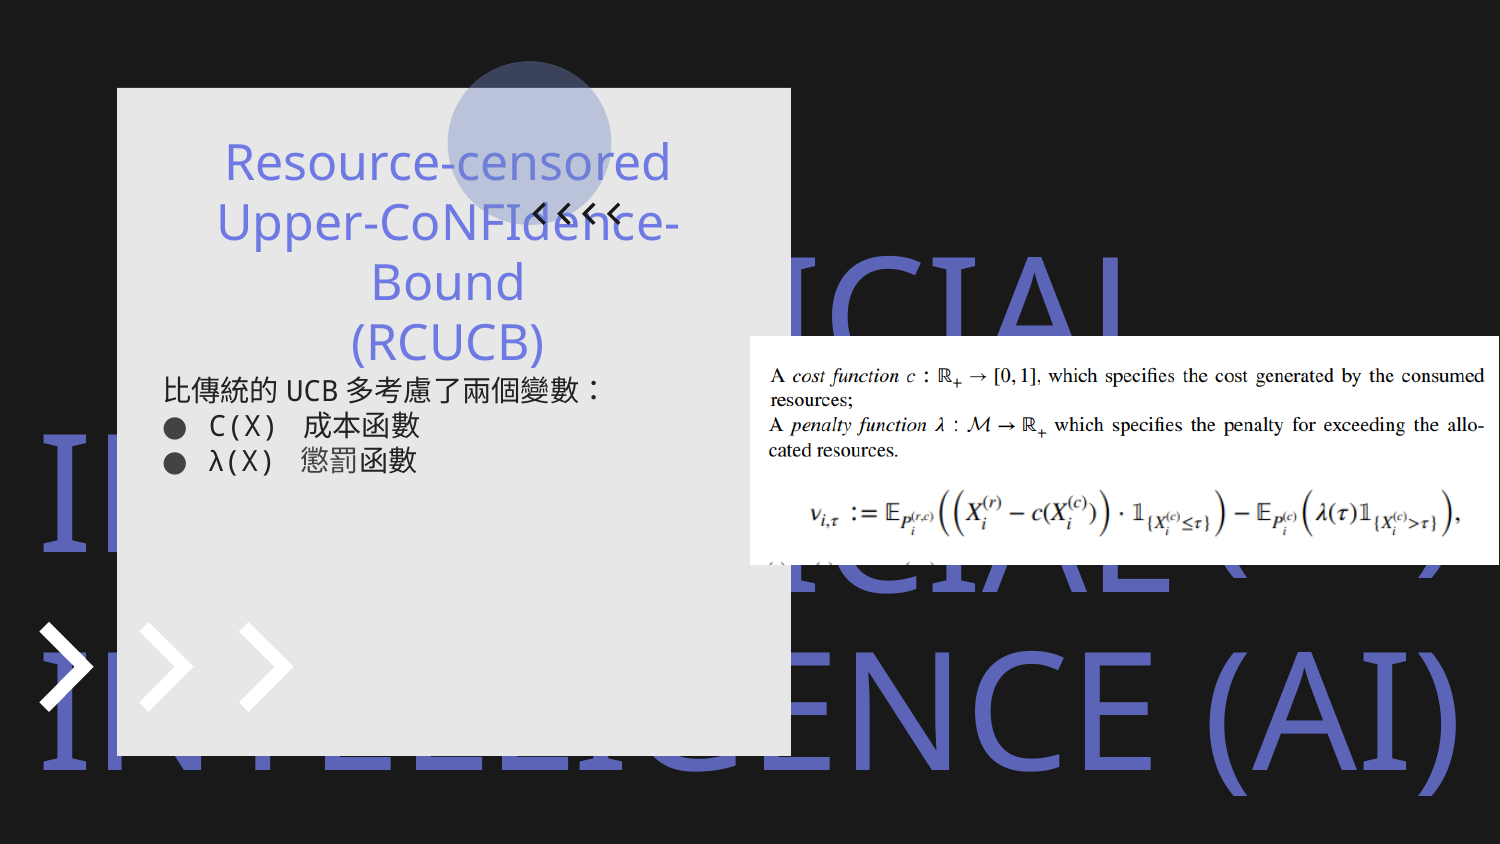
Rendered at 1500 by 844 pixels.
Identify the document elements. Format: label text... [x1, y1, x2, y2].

title Resource-censored Upper-CoNFIdence-Bound (RCUCB) [146, 233, 750, 328]
picture [749, 335, 1500, 565]
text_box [0, 621, 294, 713]
text_box [117, 87, 791, 756]
list 比傳統的UCB多考慮了兩個變數： C(X) 成本函數 λ(X) 懲罰函數 [146, 357, 750, 574]
text_box [447, 61, 612, 225]
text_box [531, 202, 621, 226]
